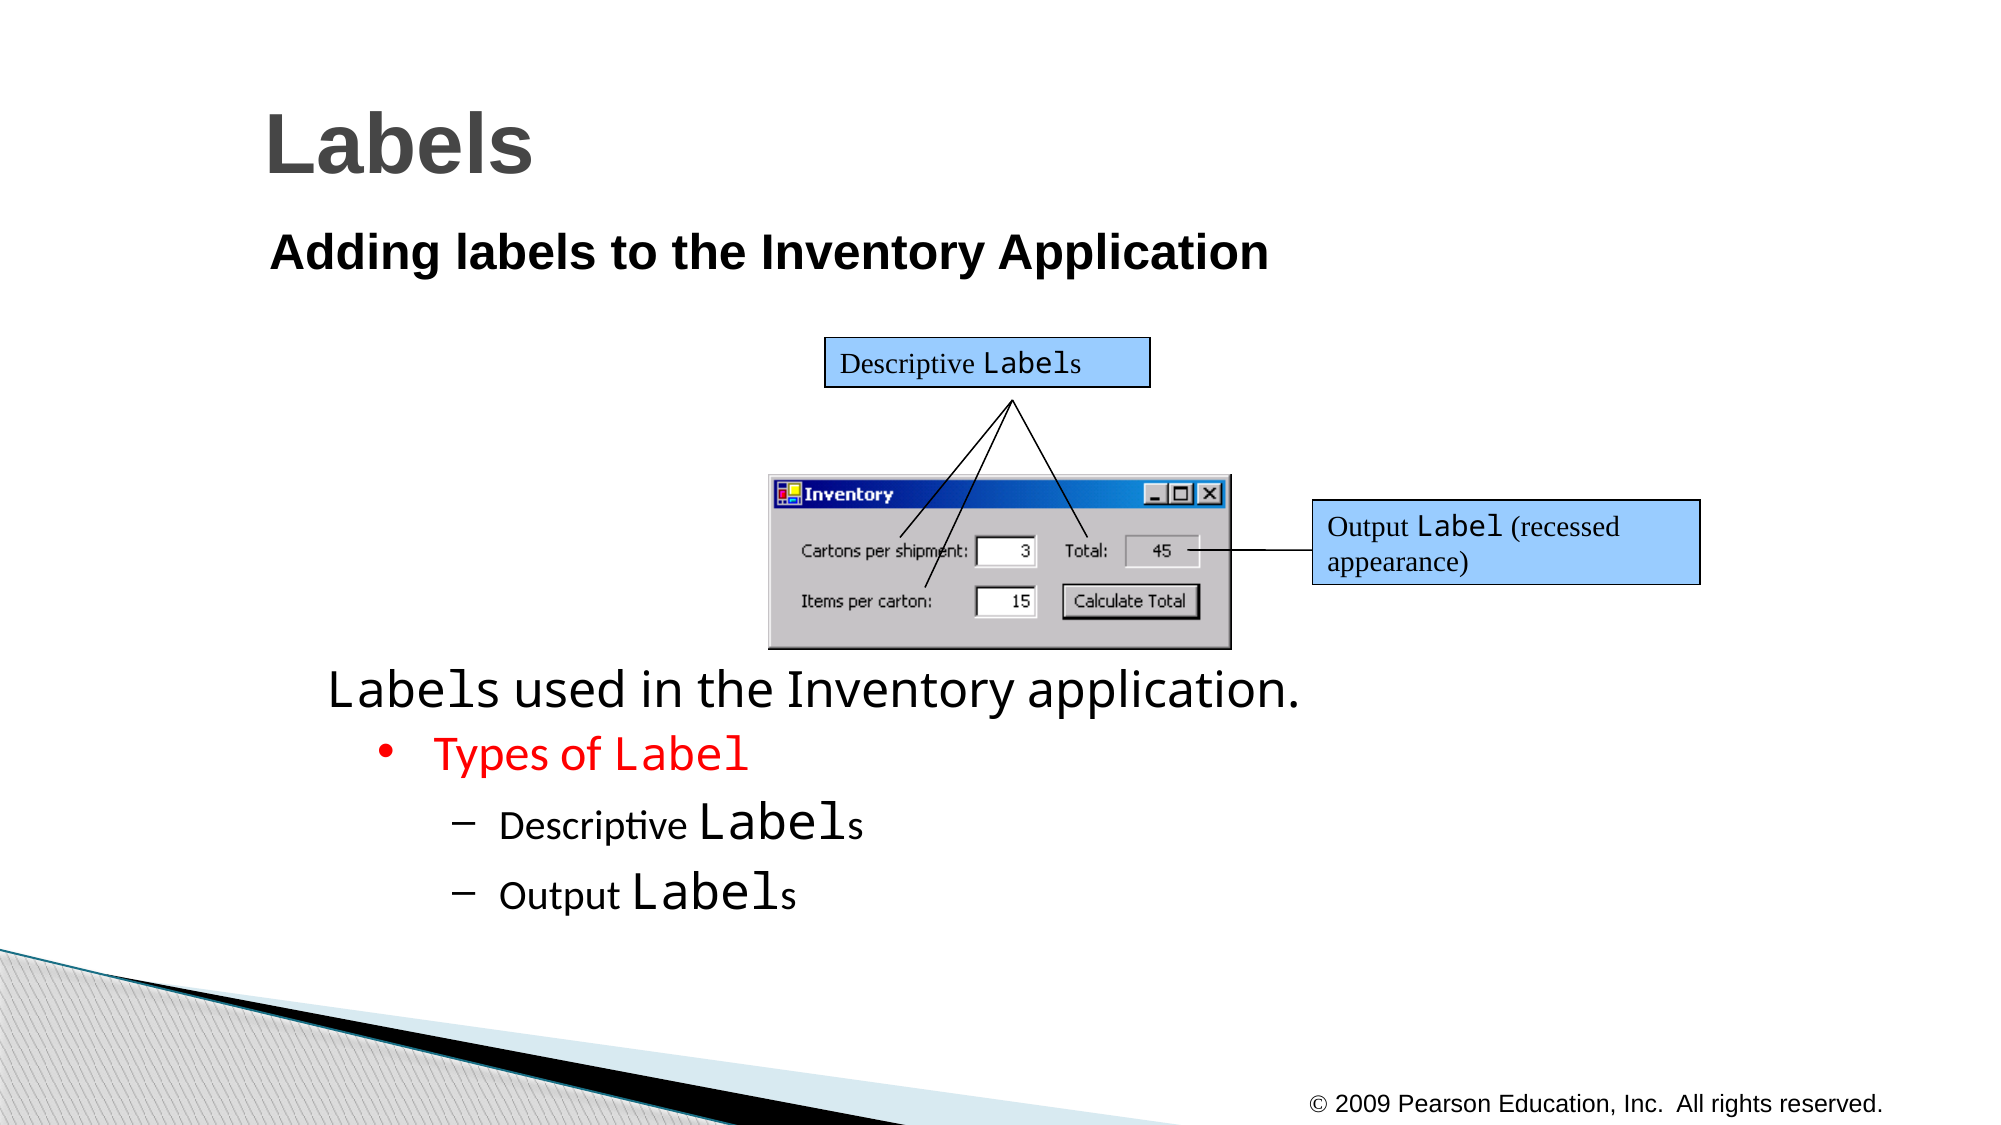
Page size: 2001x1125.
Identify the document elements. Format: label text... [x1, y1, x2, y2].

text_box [1187, 499, 1701, 587]
title Labels [249, 45, 1750, 233]
text_box Adding labels to the Inventory Application [254, 233, 1286, 288]
text_box Labels used in the Inventory application. [249, 649, 1525, 725]
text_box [824, 337, 1151, 588]
picture [768, 474, 1232, 651]
text_box Types of Label Descriptive Labels Output Labels [362, 712, 1638, 1063]
